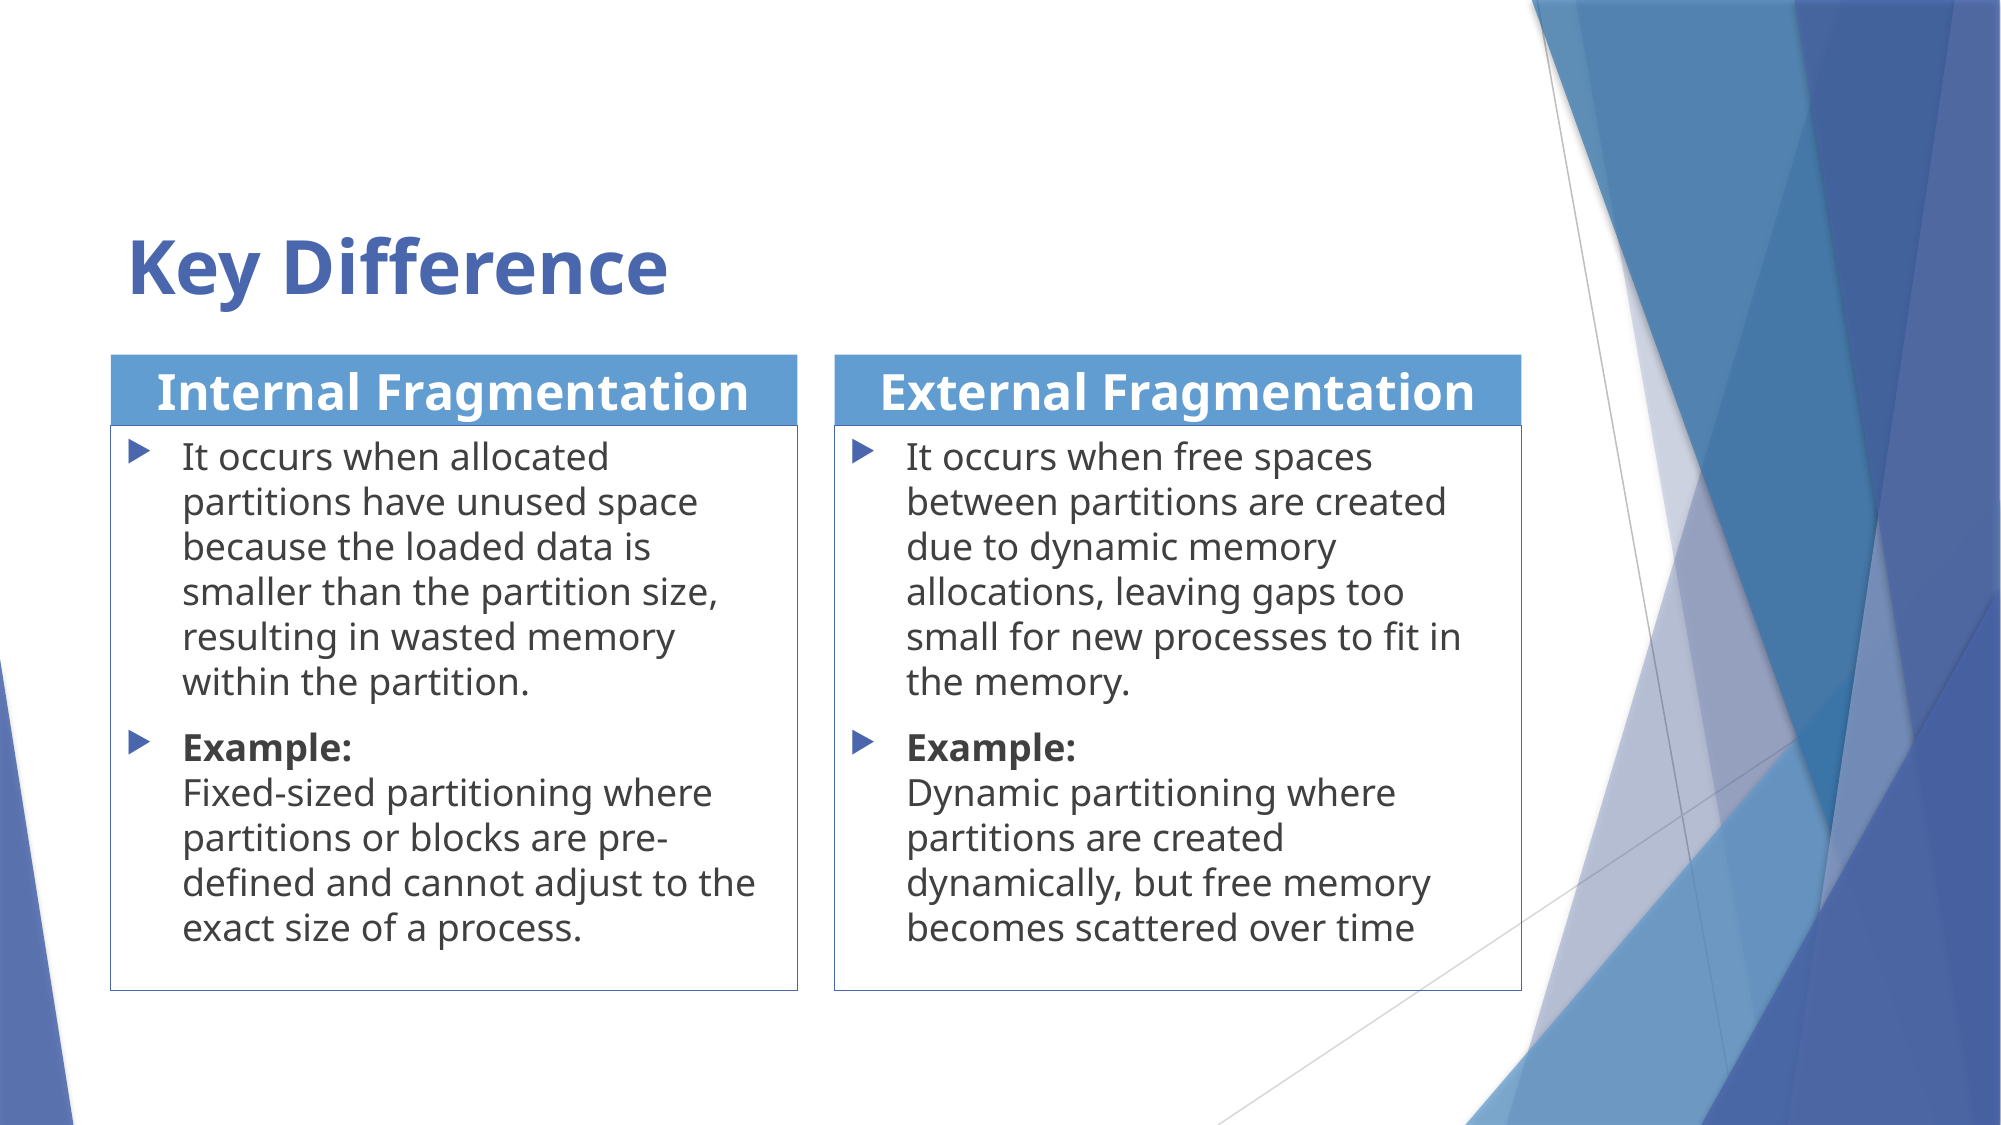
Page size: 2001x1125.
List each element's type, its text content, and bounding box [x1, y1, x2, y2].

list Internal Fragmentation [110, 354, 798, 425]
list External Fragmentation [834, 354, 1522, 425]
list It occurs when allocated partitions have unused space because the loaded data is smaller than the partition size, resulting in wasted memory within the partition. Example: Fixed-sized partitioning where partitions or blocks are pre-defined and cannot adjust to the exact size of a process. [110, 425, 798, 991]
title Key Difference [111, 99, 1522, 317]
list It occurs when free spaces between partitions are created due to dynamic memory allocations, leaving gaps too small for new processes to fit in the memory. Example: Dynamic partitioning where partitions are created dynamically, but free memory becomes scattered over time [834, 425, 1522, 991]
